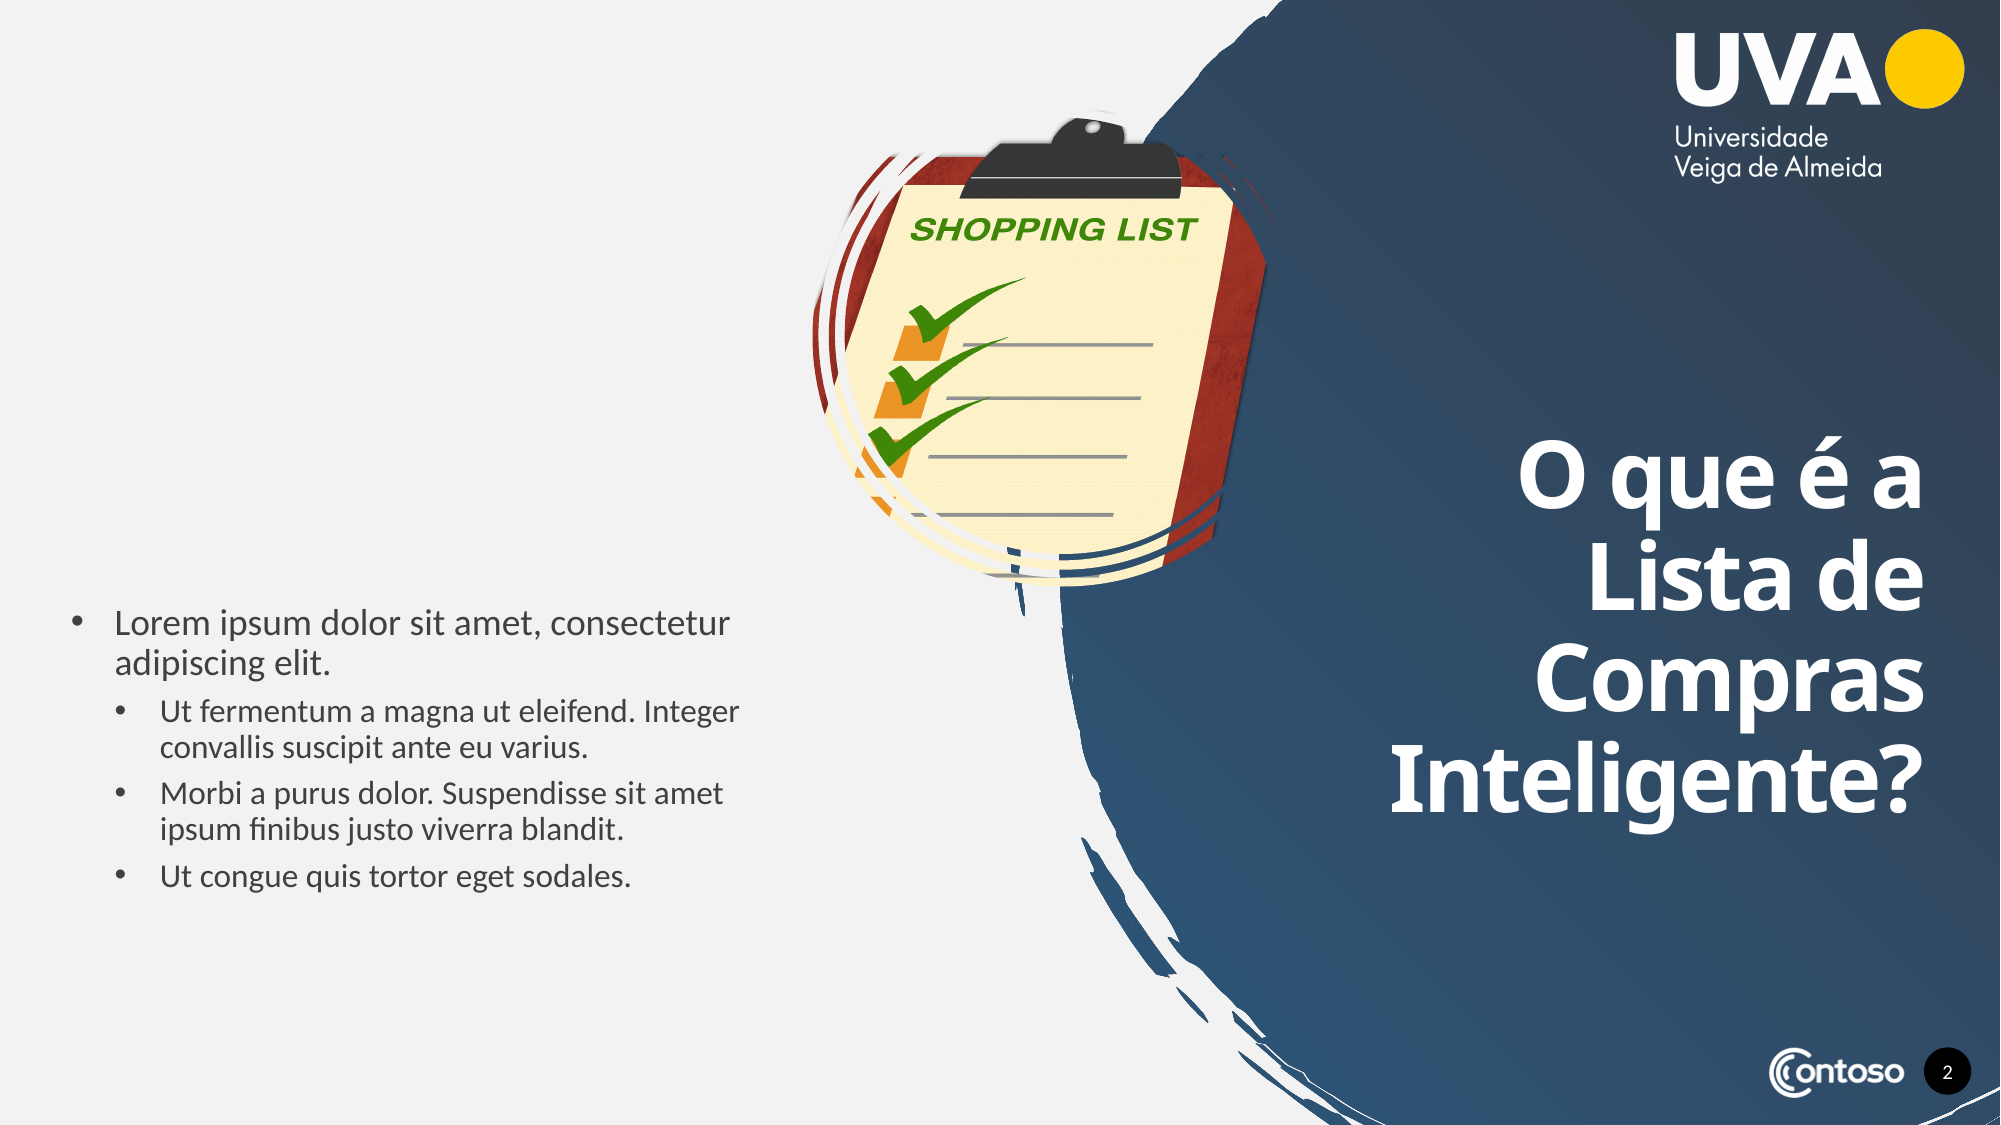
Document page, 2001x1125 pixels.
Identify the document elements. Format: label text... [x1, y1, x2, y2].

title O que é a Lista de Compras Inteligente? [1290, 532, 1924, 833]
picture [812, 90, 1298, 587]
slide_number 2 [1923, 1047, 1972, 1095]
picture [1764, 1043, 1909, 1099]
picture [1662, 14, 1974, 198]
list Lorem ipsum dolor sit amet, consectetur adipiscing elit. Ut fermentum a magna ut eleifend. Integer convallis suscipit ante eu varius. Morbi a purus dolor. Suspendisse sit amet ipsum finibus justo viverra blandit. Ut congue quis tortor eget sodales. [70, 602, 800, 1051]
